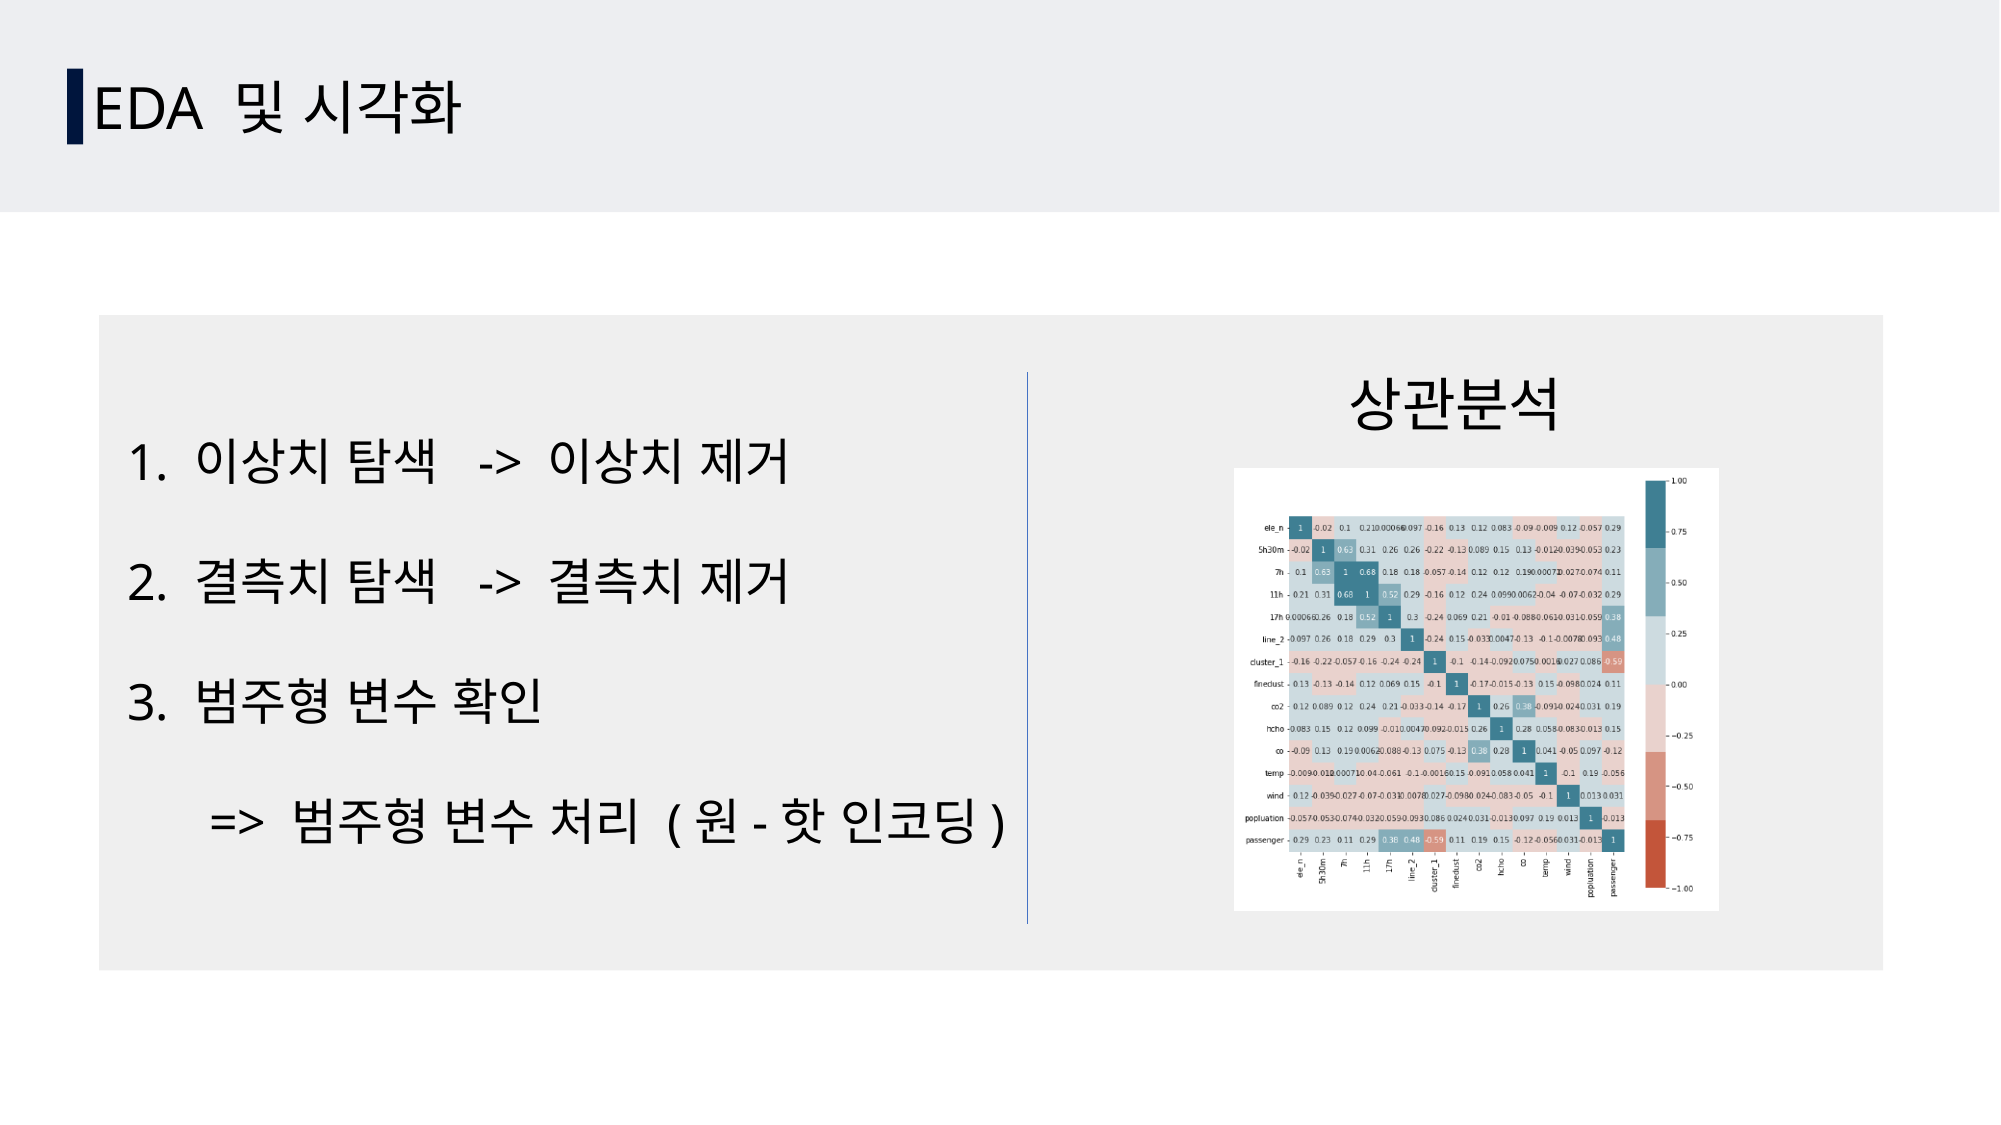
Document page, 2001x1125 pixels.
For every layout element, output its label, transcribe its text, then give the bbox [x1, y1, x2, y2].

text_box [66, 68, 84, 145]
picture [1233, 468, 1720, 911]
text_box EDA 및 시각화 [78, 63, 479, 149]
text_box 상관분석 [1333, 360, 1578, 446]
text_box [0, 0, 2000, 213]
text_box 1. 이상치 탐색 -> 이상치 제거 2. 결측치 탐색 -> 결측치 제거 3. 범주형 변수 확인 => 범주형 변수 처리 (원-핫 인코딩) [112, 423, 1020, 858]
text_box [98, 314, 1884, 971]
